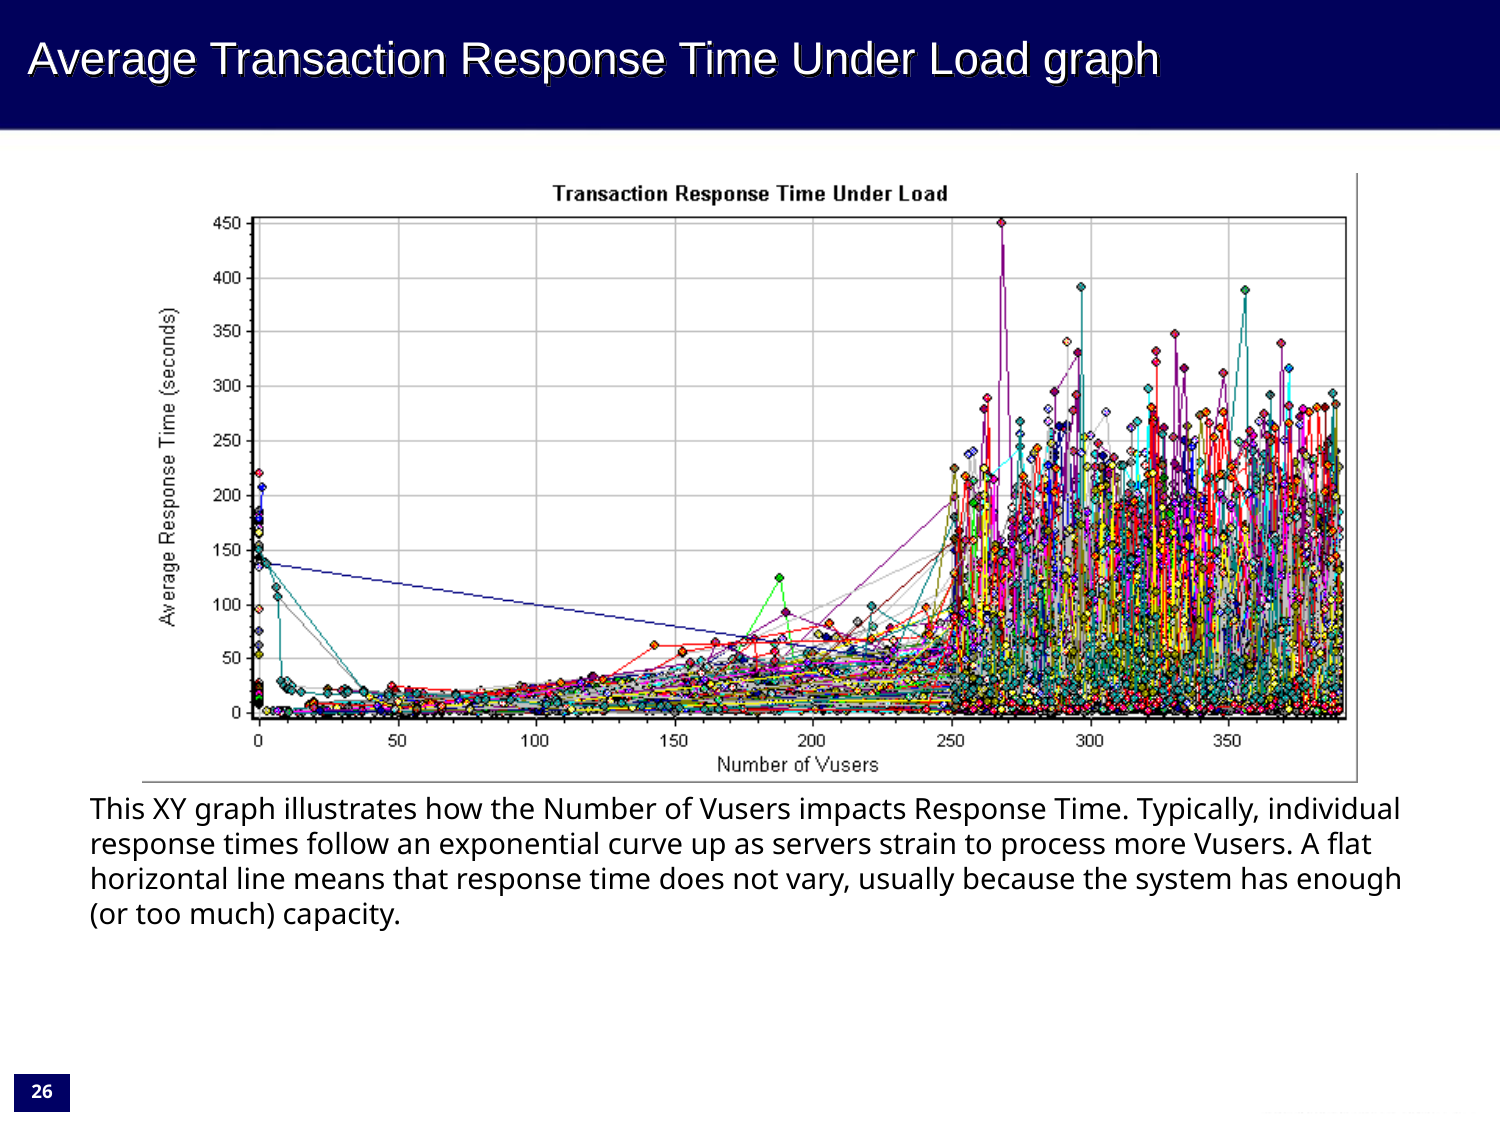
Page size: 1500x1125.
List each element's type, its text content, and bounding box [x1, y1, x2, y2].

text_box Average Transaction Response Time Under Load graph [12, 12, 1363, 100]
text_box This XY graph illustrates how the Number of Vusers impacts Response Time. Typically, individual response times follow an exponential curve up as servers strain to process more Vusers. A flat horizontal line means that response time does not vary, usually because the system has enough (or too much) capacity. [74, 782, 1438, 938]
picture [0, 0, 1500, 1125]
